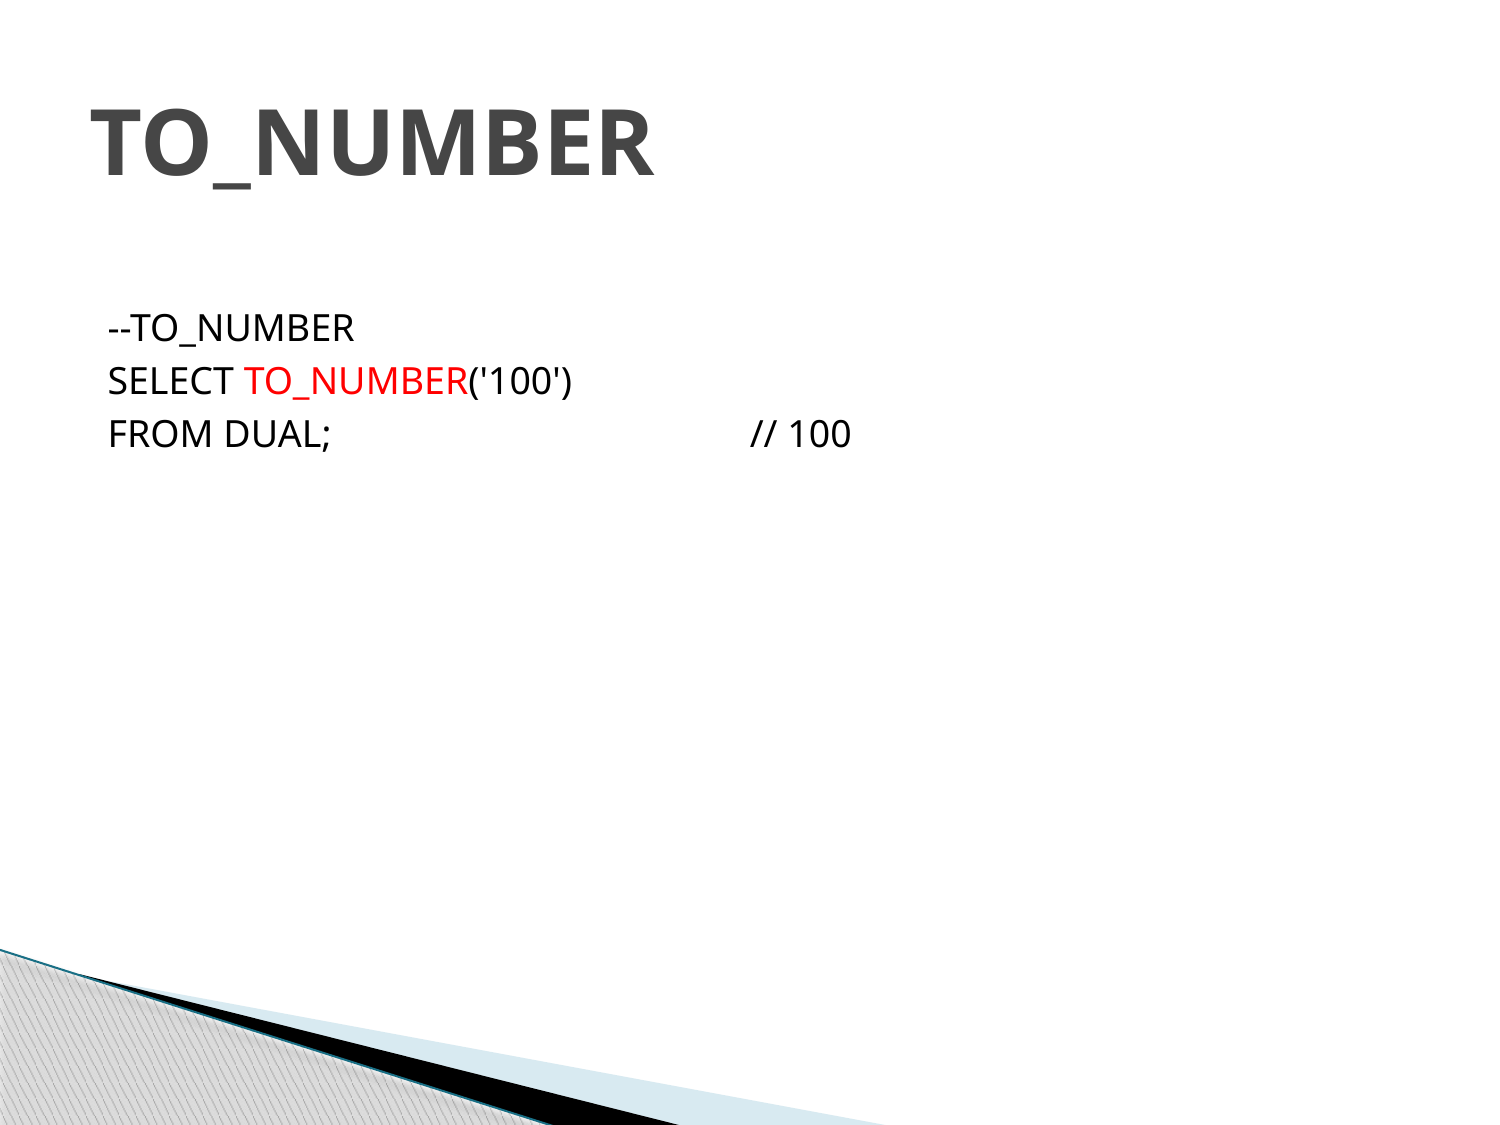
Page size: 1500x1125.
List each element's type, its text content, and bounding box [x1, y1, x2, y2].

title TO_NUMBER [75, 45, 1425, 233]
list --TO_NUMBER SELECT TO_NUMBER('100') FROM DUAL; // 100 [75, 243, 1425, 986]
